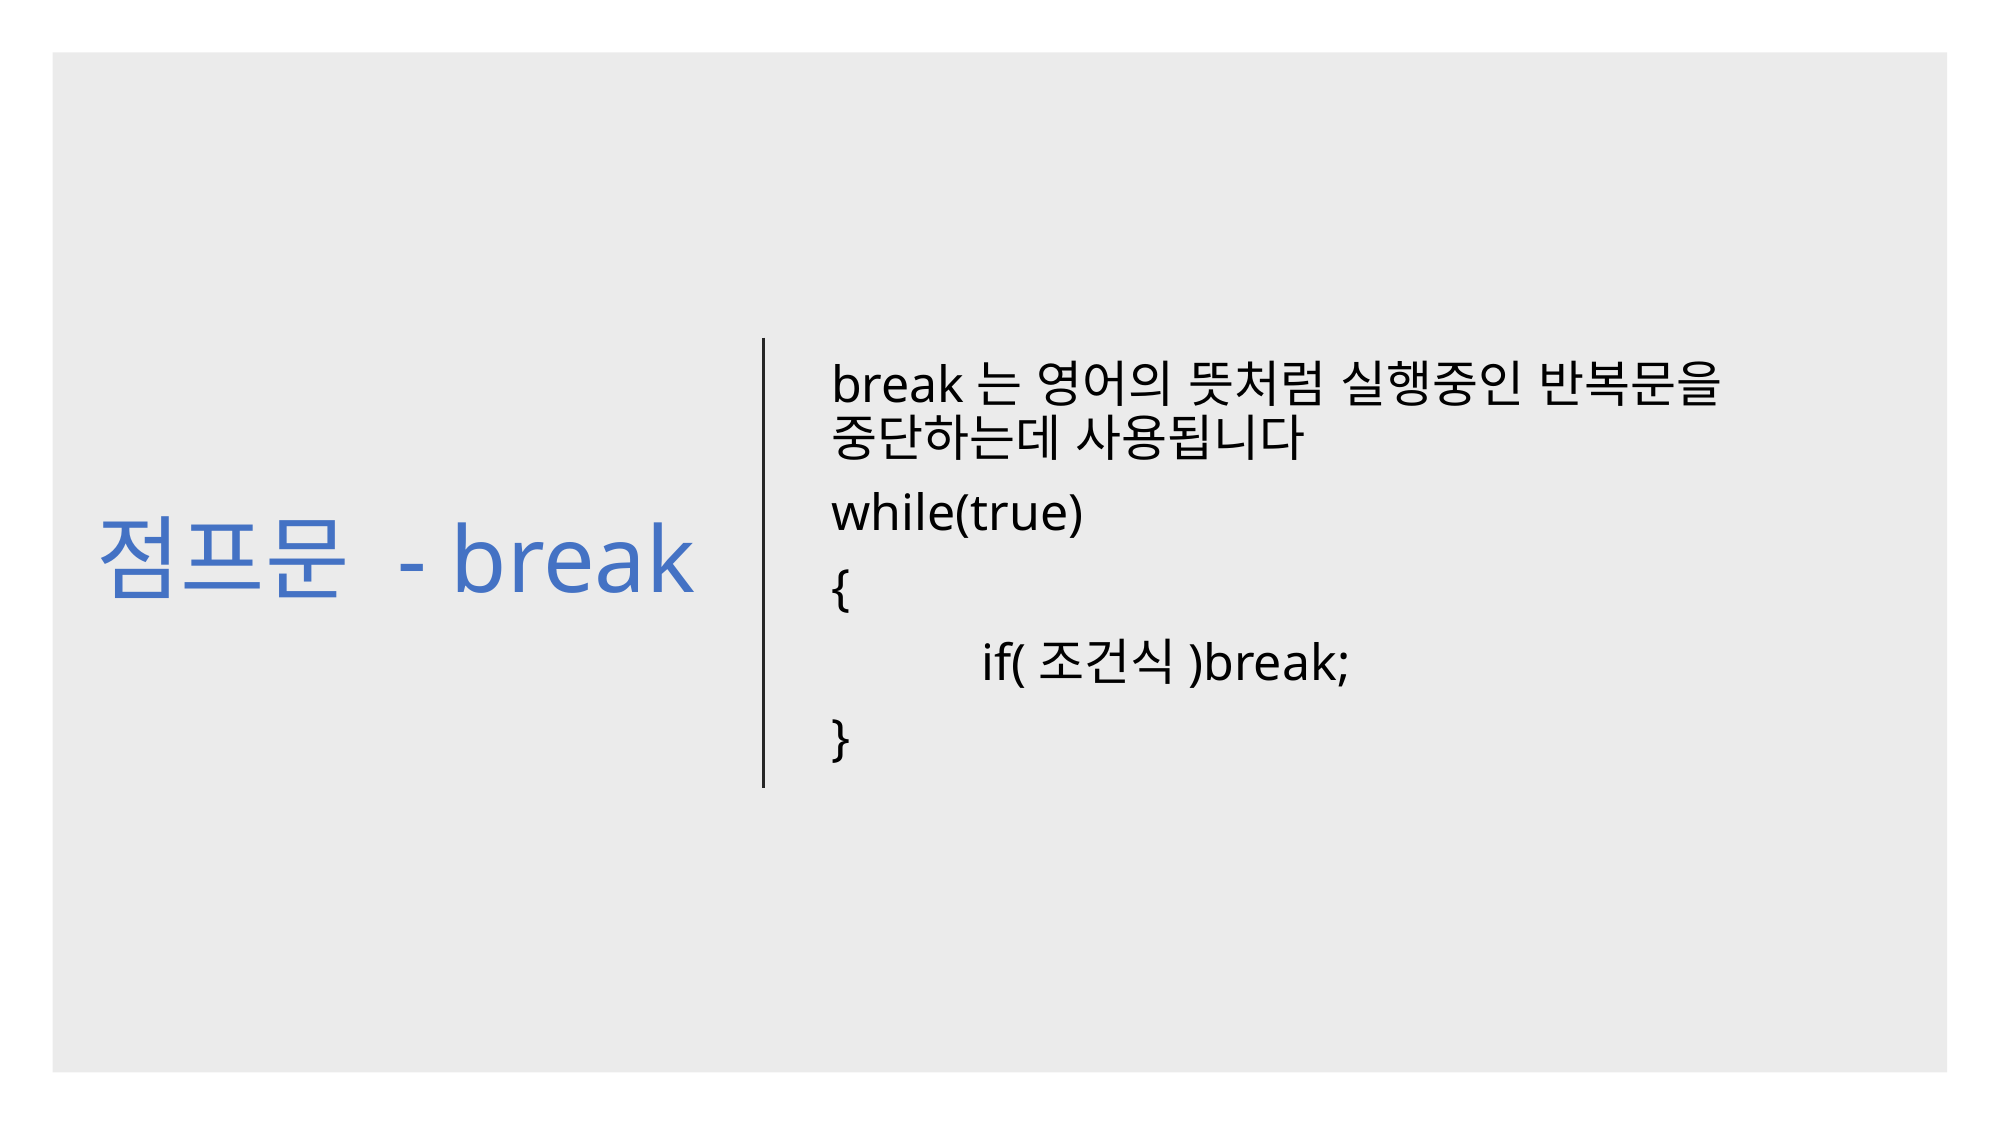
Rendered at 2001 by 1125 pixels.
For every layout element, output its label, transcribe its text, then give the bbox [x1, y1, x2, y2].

text_box [52, 51, 1948, 1073]
list break는 영어의 뜻처럼 실행중인 반복문을 중단하는데 사용됩니다 while(true) { if(조건식)break; } [816, 158, 1863, 967]
title 점프문 - break [52, 158, 711, 967]
